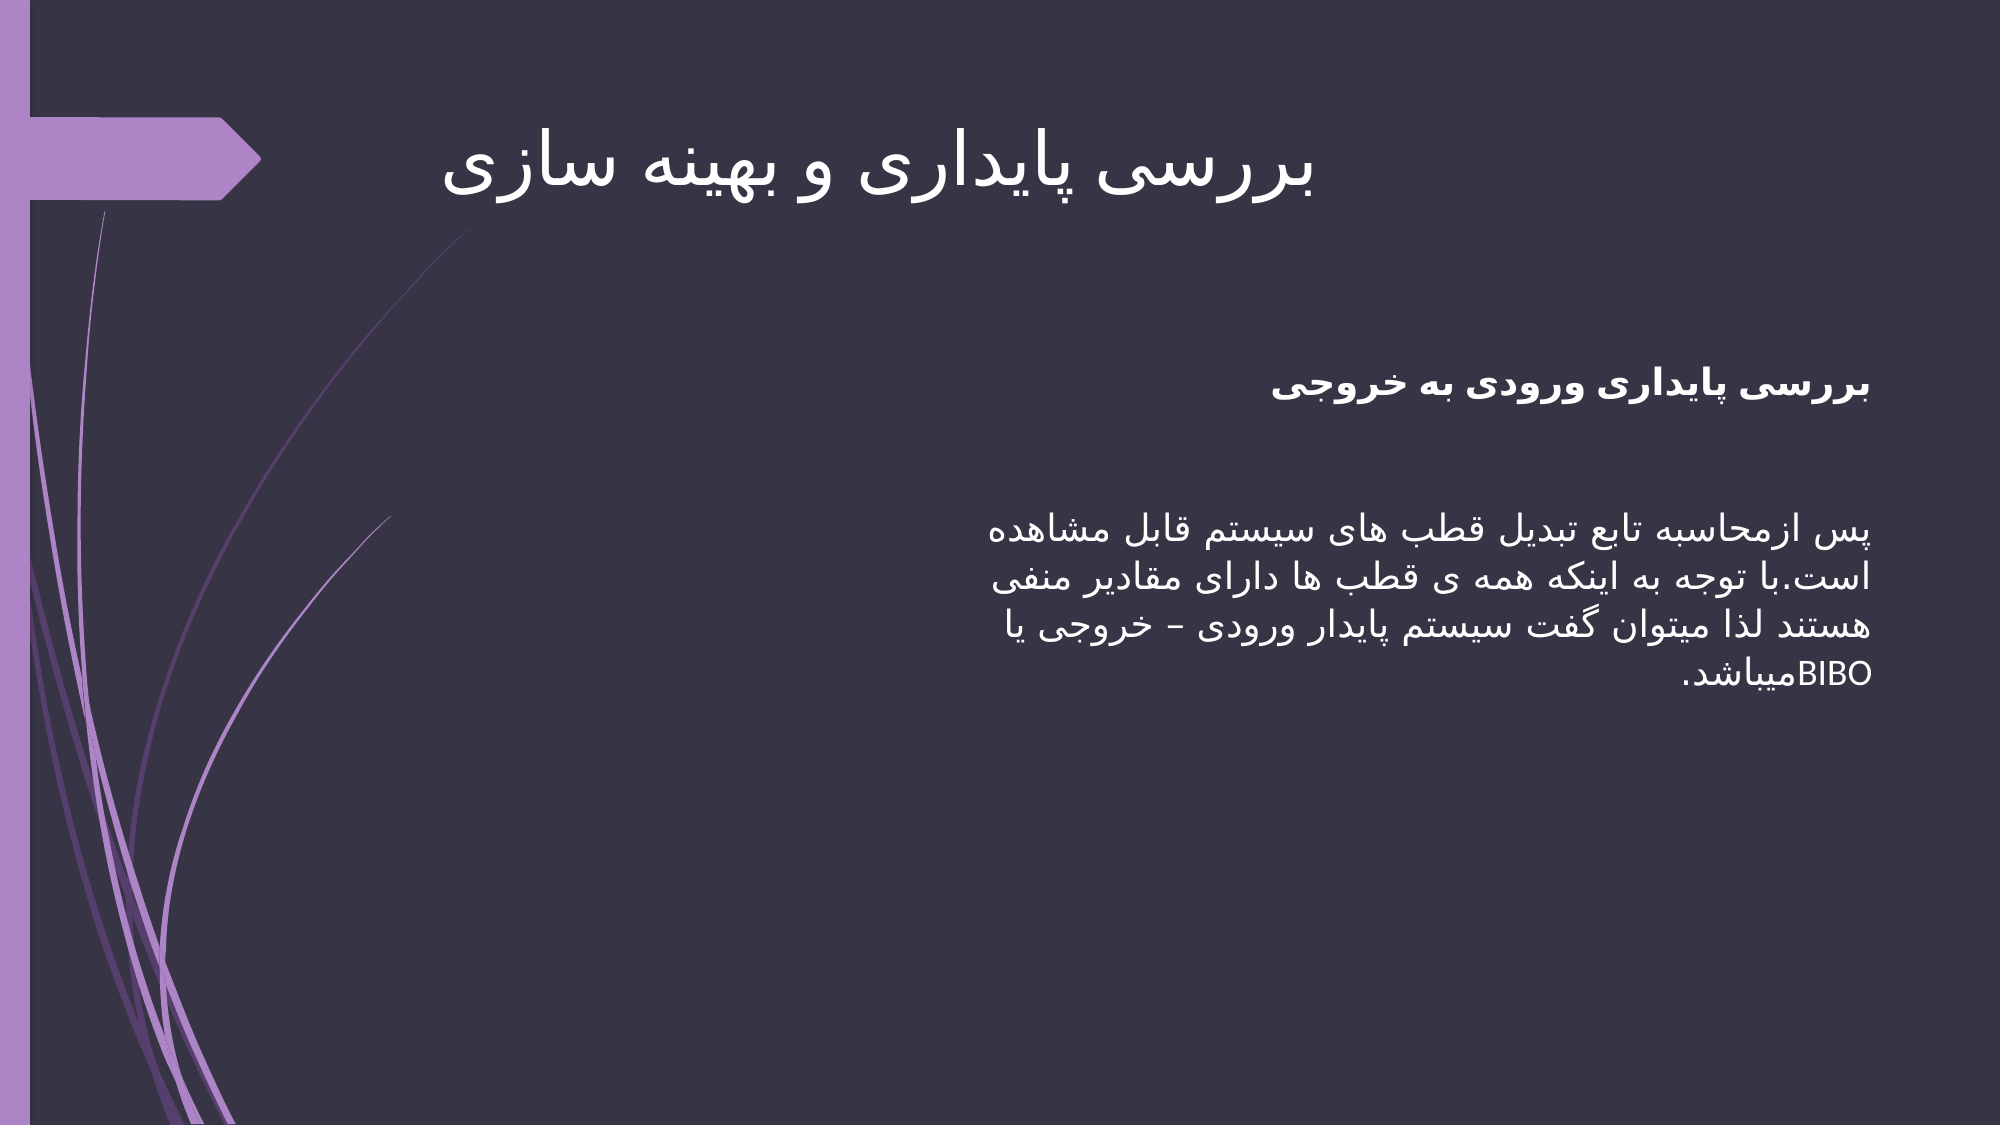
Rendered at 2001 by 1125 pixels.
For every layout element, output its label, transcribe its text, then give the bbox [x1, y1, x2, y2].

title بررسی پایداری و بهینه سازی [425, 102, 1888, 313]
text_box پس ازمحاسبه تابع تبدیل قطب های سیستم قابل مشاهده است.با توجه به اینکه همه ی قطب ها دارای مقادیر منفی هستند لذا میتوان گفت سیستم پایدار ورودی – خروجی یا BIBOمیباشد. [887, 493, 1888, 741]
list بررسی پایداری ورودی به خروجی [424, 350, 1888, 970]
